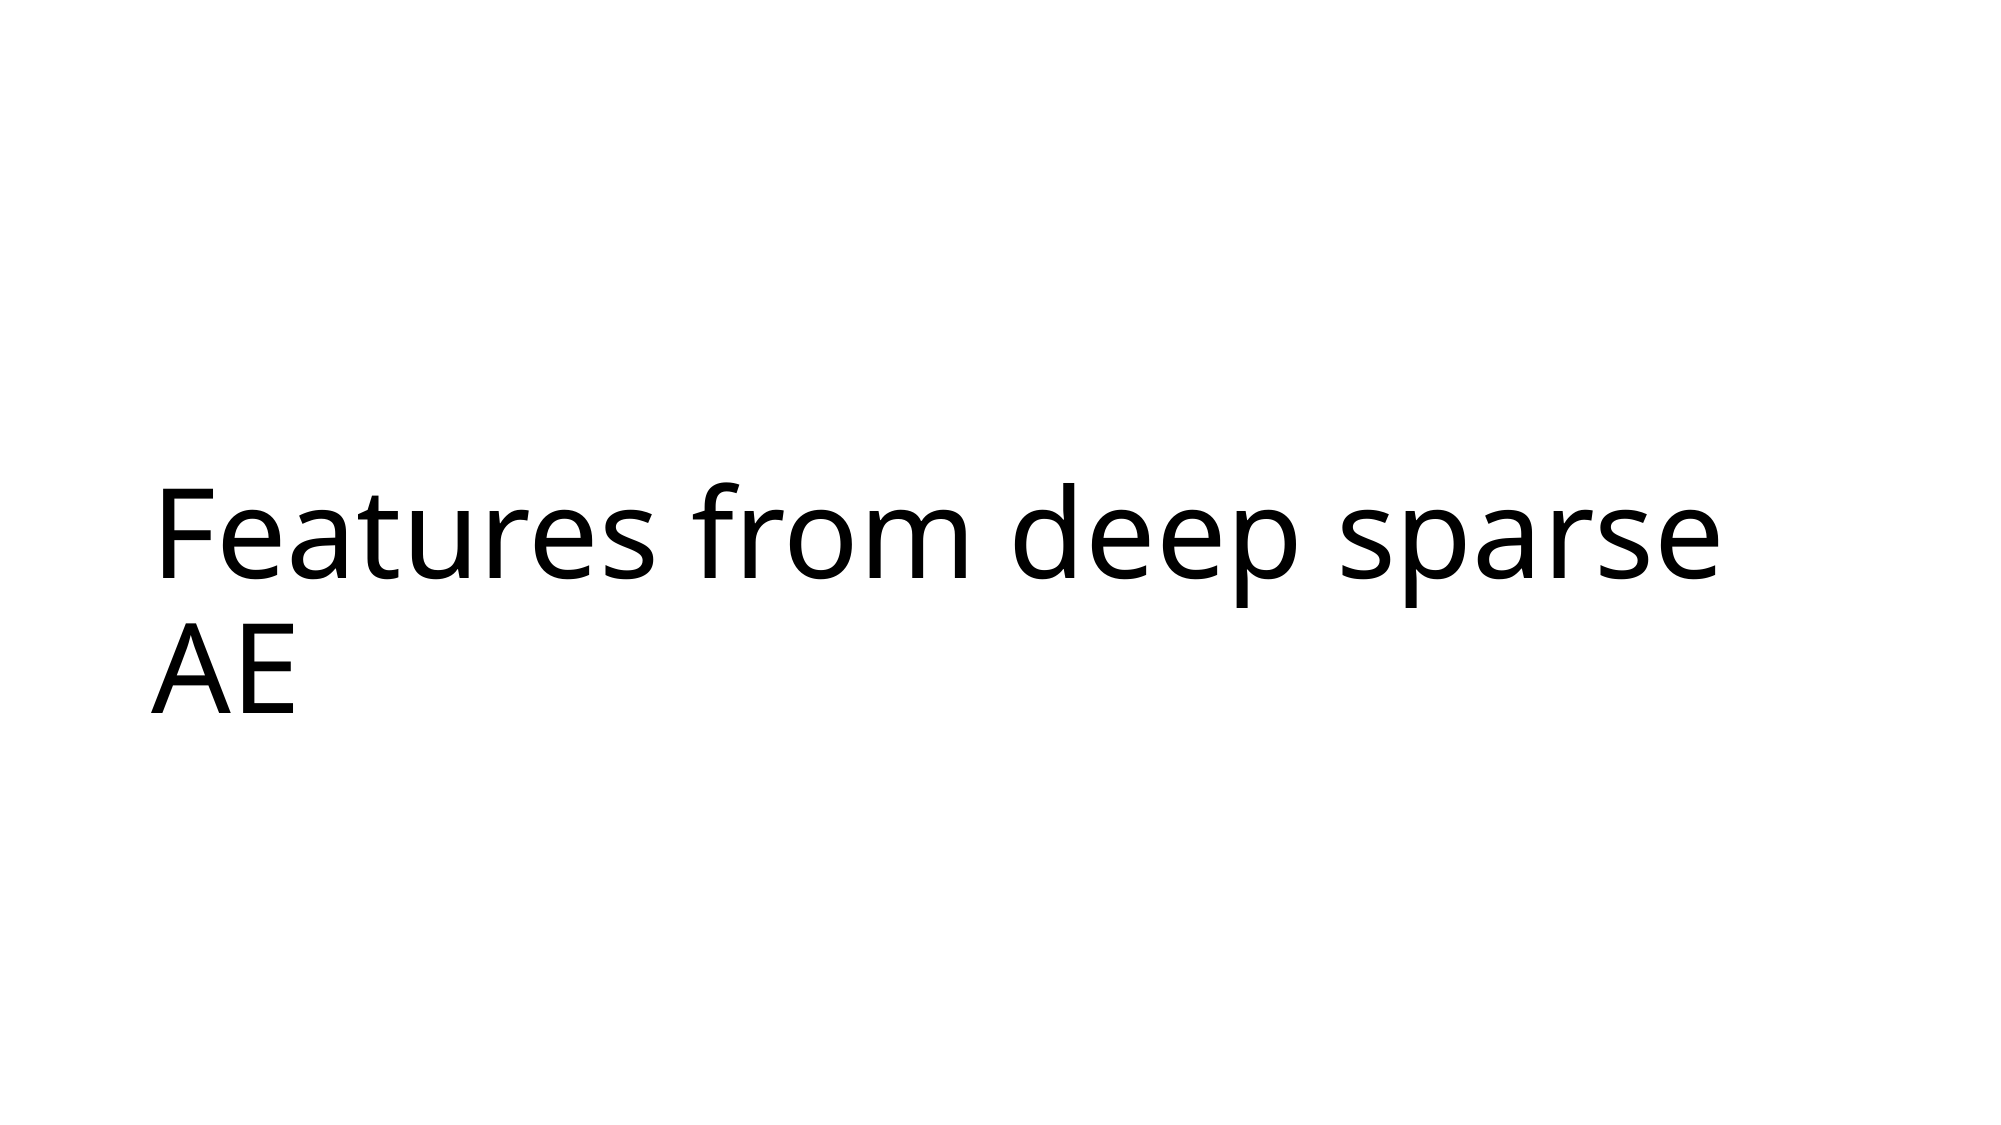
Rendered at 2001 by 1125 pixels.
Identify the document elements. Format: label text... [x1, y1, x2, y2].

title Features from deep sparse AE [136, 280, 1862, 749]
